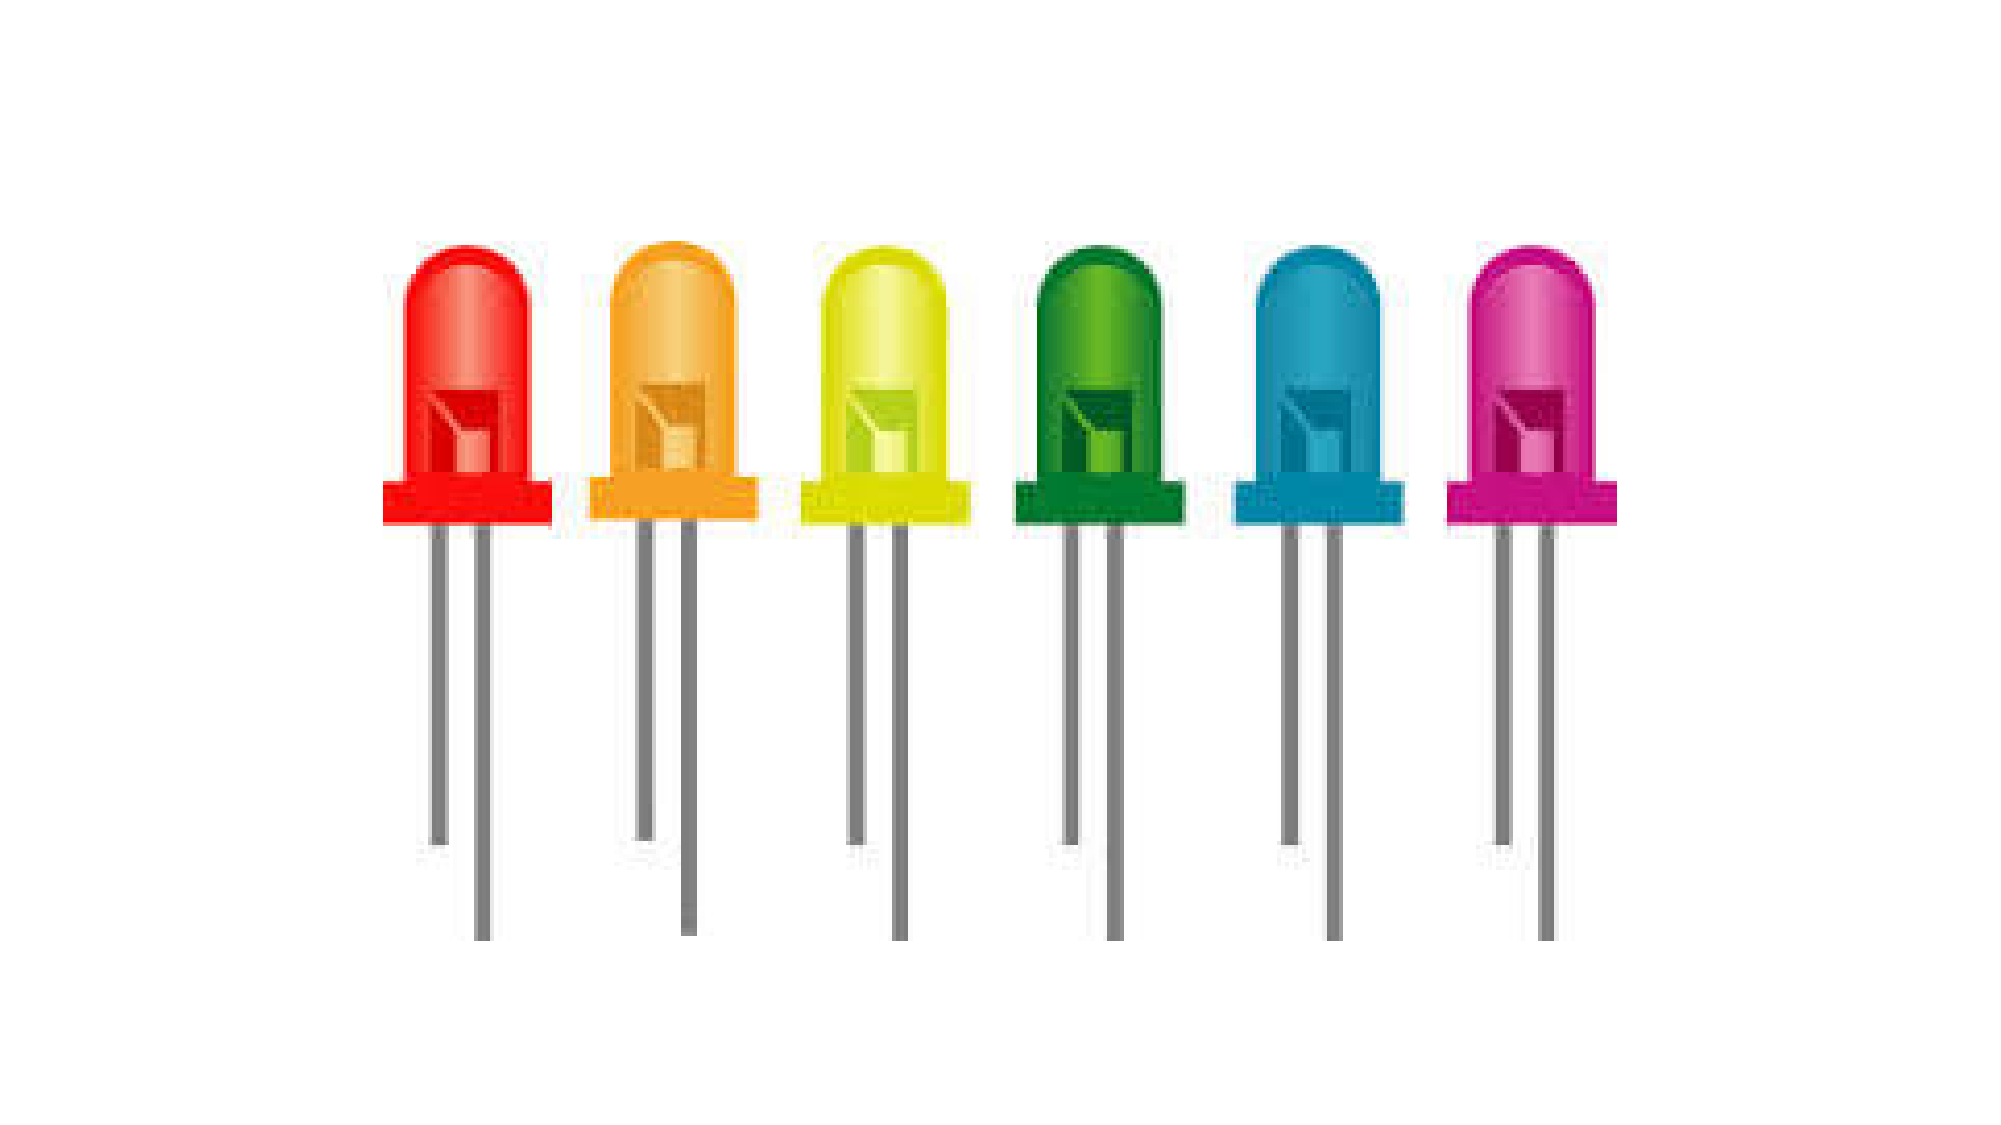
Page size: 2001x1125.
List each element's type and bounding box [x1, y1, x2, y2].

picture [383, 241, 1617, 941]
